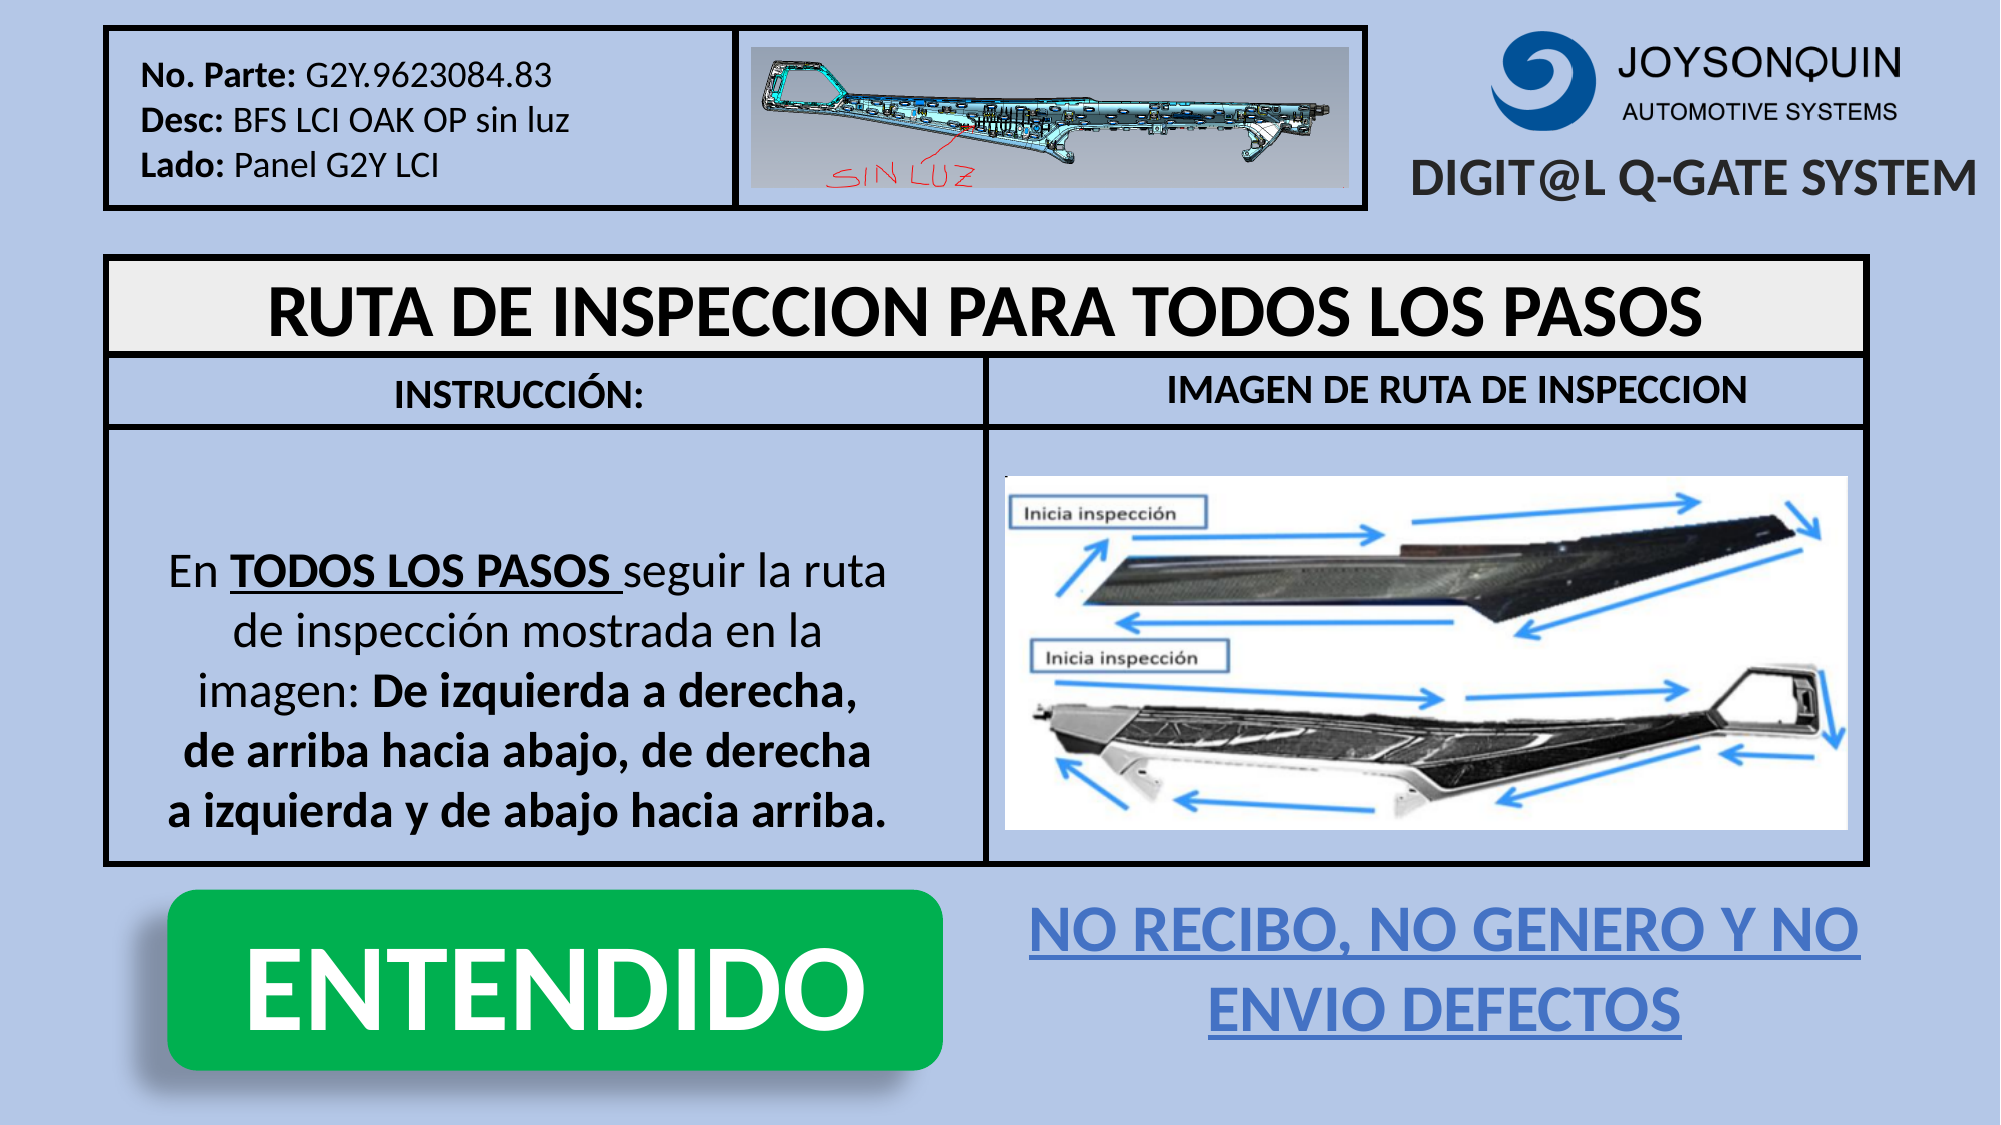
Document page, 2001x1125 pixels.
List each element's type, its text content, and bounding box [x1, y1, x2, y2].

text_box [105, 27, 735, 209]
picture [1491, 31, 1900, 131]
text_box [985, 354, 1868, 428]
text_box DIGIT@L Q-GATE SYSTEM [1380, 134, 2000, 215]
text_box [736, 27, 1366, 209]
text_box [105, 428, 985, 865]
text_box No. Parte: G2Y.9623084.83 Desc: BFS LCI OAK OP sin luz Lado: Panel G2Y LCI [125, 42, 719, 192]
text_box RUTA DE INSPECCION PARA TODOS LOS PASOS [105, 257, 1867, 356]
text_box [985, 428, 1868, 865]
picture [1005, 476, 1848, 830]
text_box NO RECIBO, NO GENERO Y NO ENVIO DEFECTOS [942, 877, 1947, 1052]
text_box ENTENDIDO [166, 888, 944, 1072]
text_box [105, 356, 985, 428]
picture [751, 47, 1349, 188]
